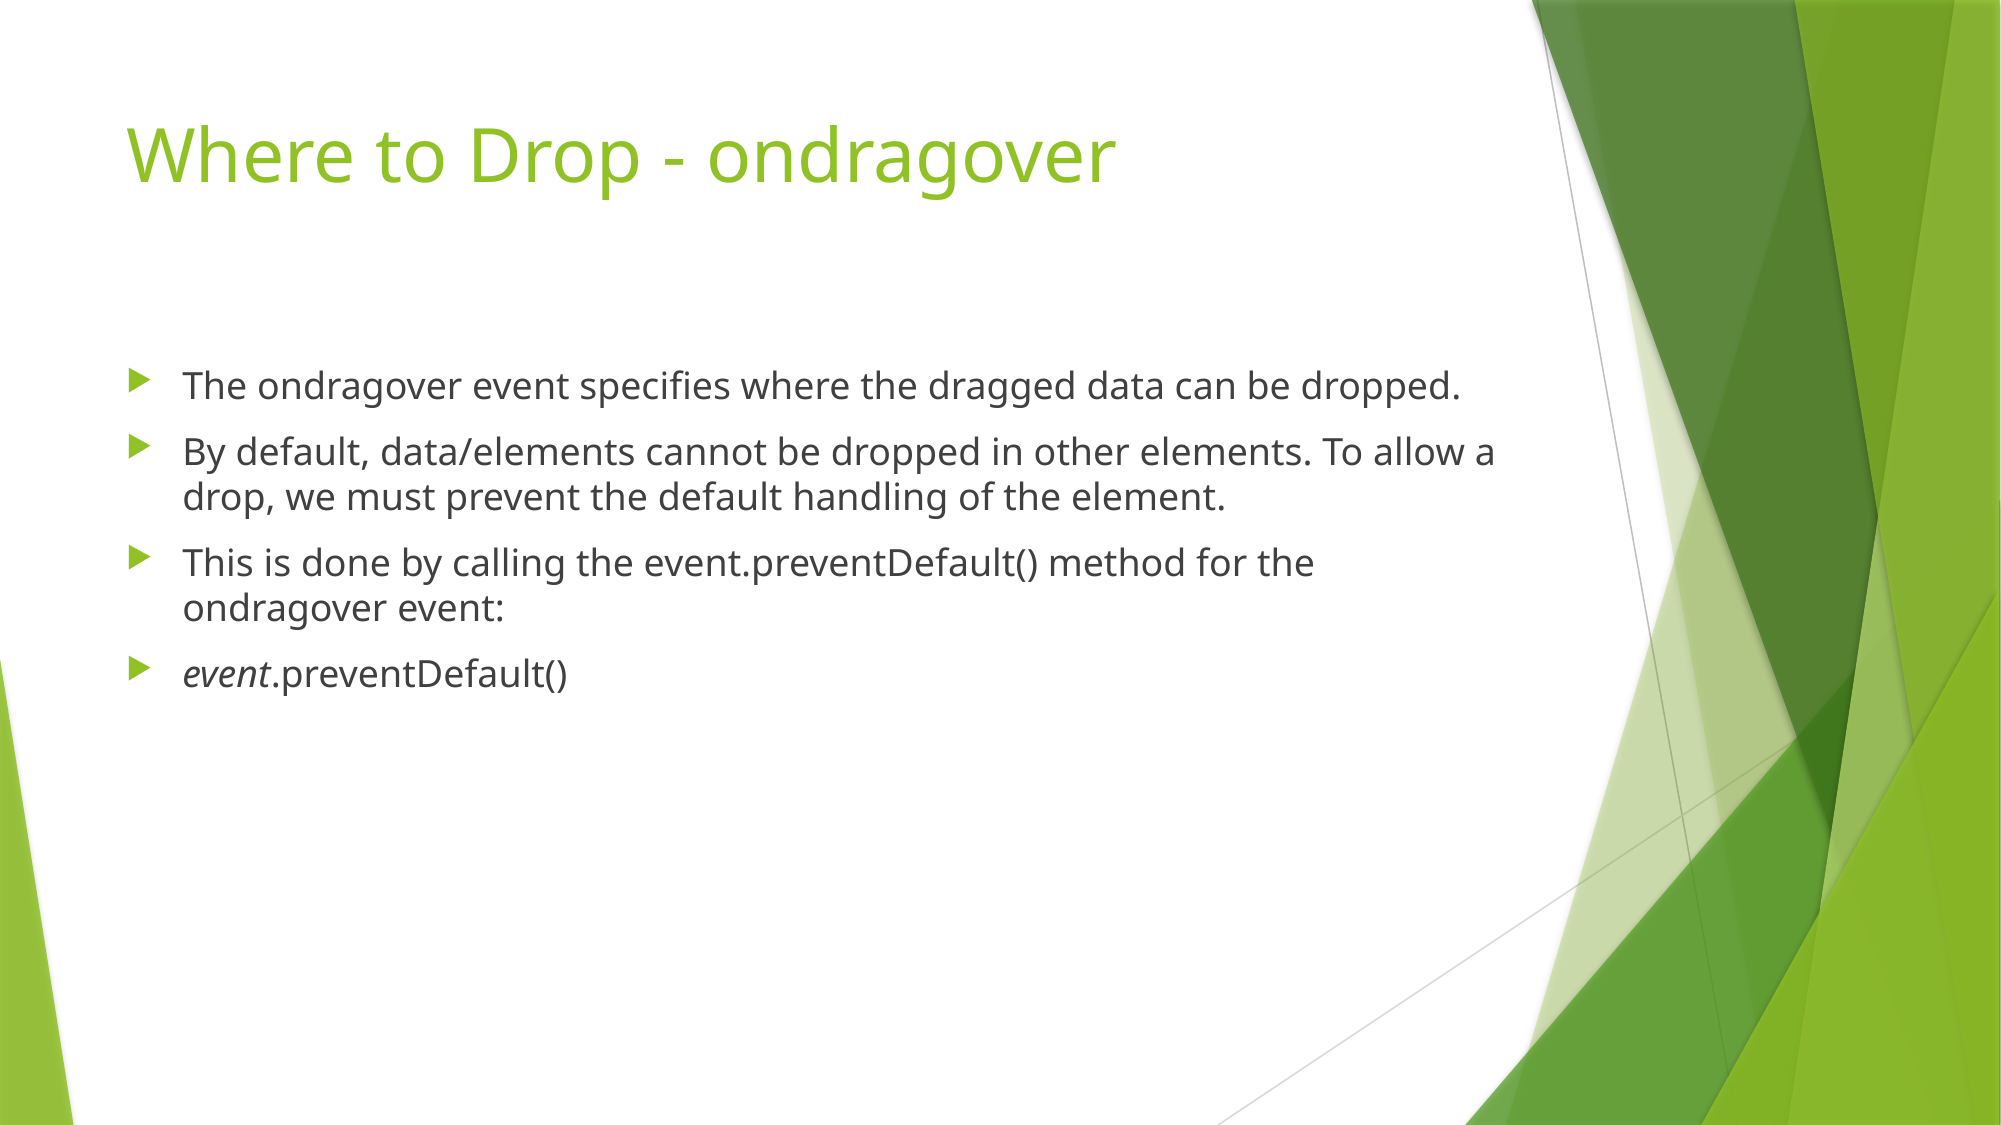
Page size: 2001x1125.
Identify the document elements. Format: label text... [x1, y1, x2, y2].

title Where to Drop - ondragover [111, 99, 1522, 317]
list The ondragover event specifies where the dragged data can be dropped. By default, data/elements cannot be dropped in other elements. To allow a drop, we must prevent the default handling of the element. This is done by calling the event.preventDefault() method for the ondragover event: event.preventDefault() [111, 354, 1522, 992]
